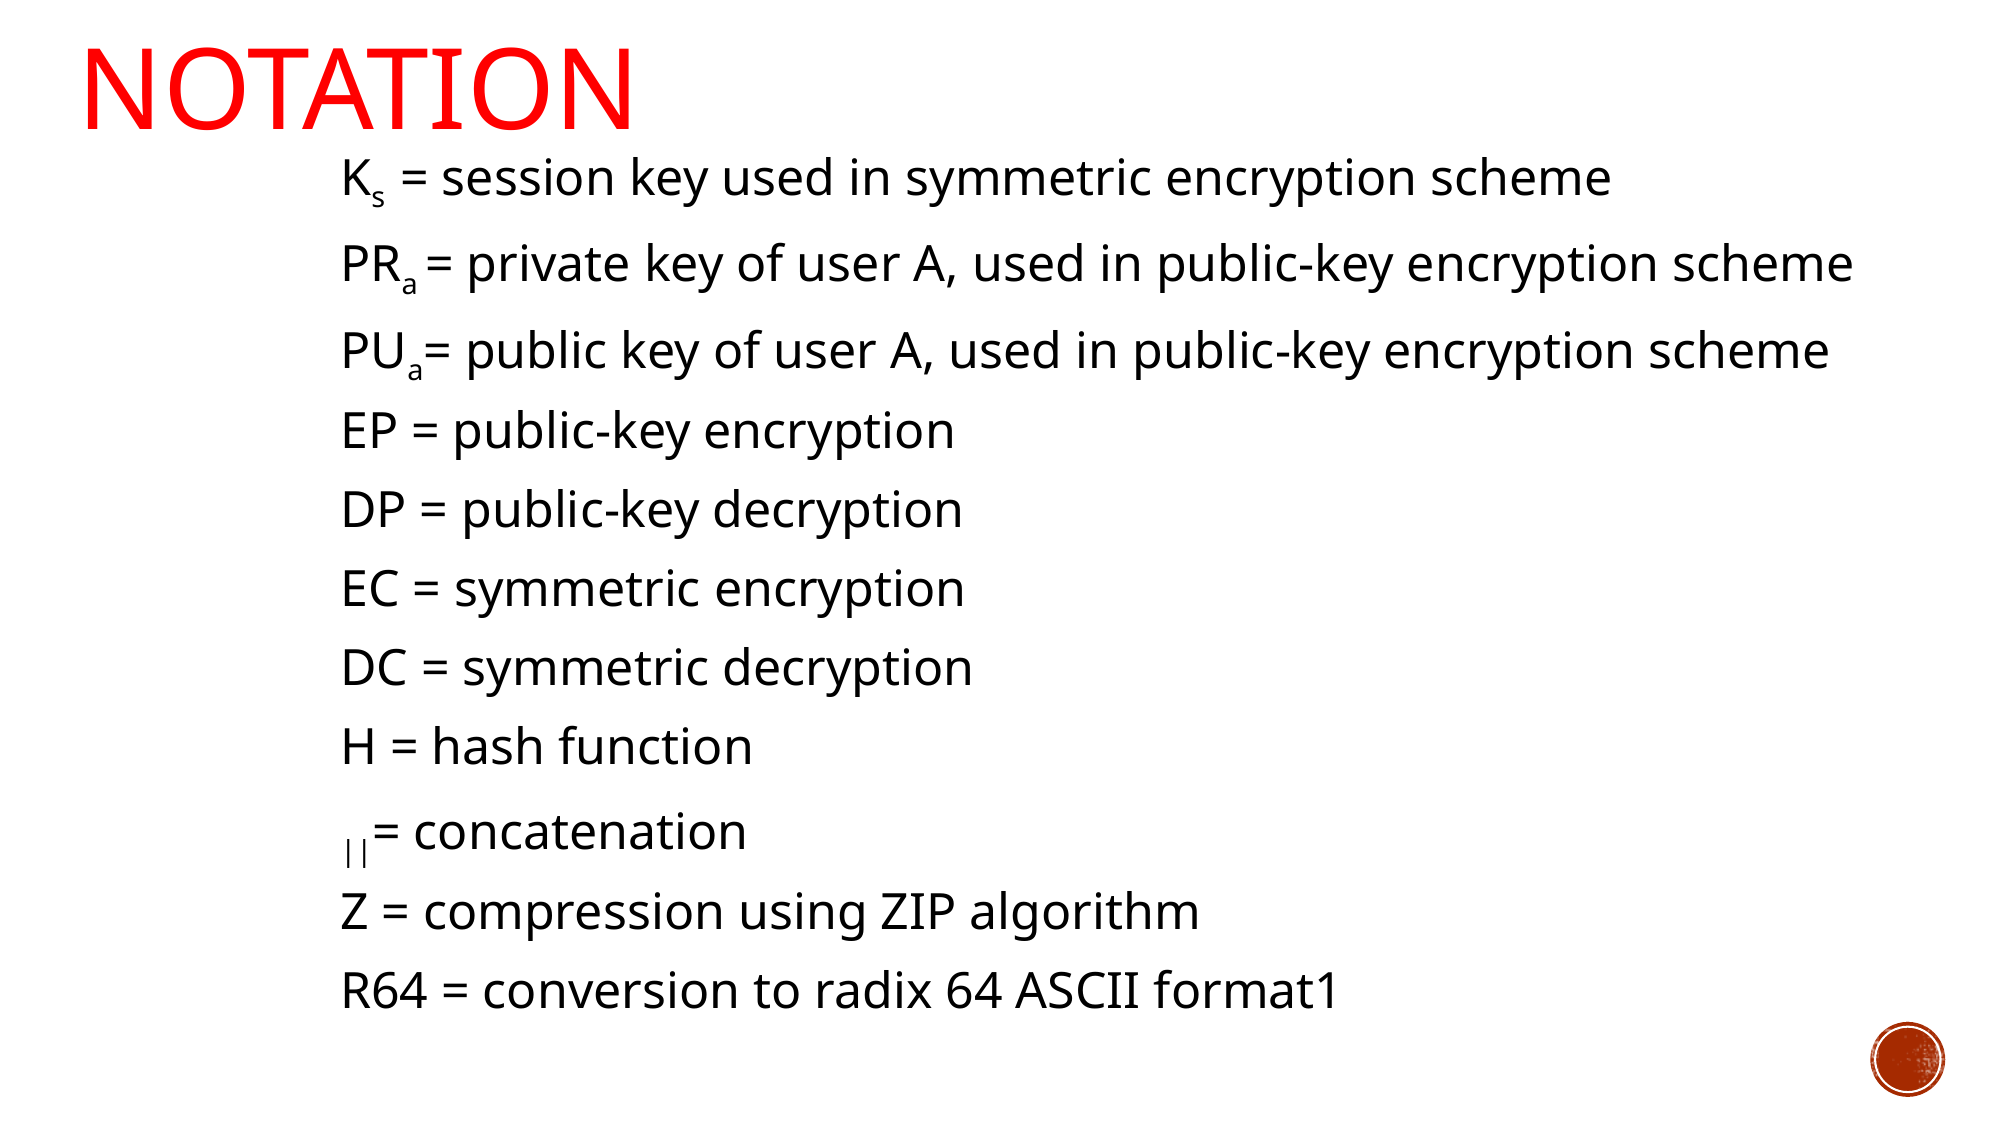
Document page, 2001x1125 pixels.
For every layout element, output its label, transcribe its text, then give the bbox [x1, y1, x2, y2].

title NOTATION [62, 21, 1790, 166]
list Ks = session key used in symmetric encryption scheme PRa = private key of user A, used in public-key encryption scheme PUa= public key of user A, used in public-key encryption scheme EP = public-key encryption DP = public-key decryption EC = symmetric encryption DC = symmetric decryption H = hash function ||= concatenation Z = compression using ZIP algorithm R64 = conversion to radix 64 ASCII format1 [175, 138, 1957, 1086]
